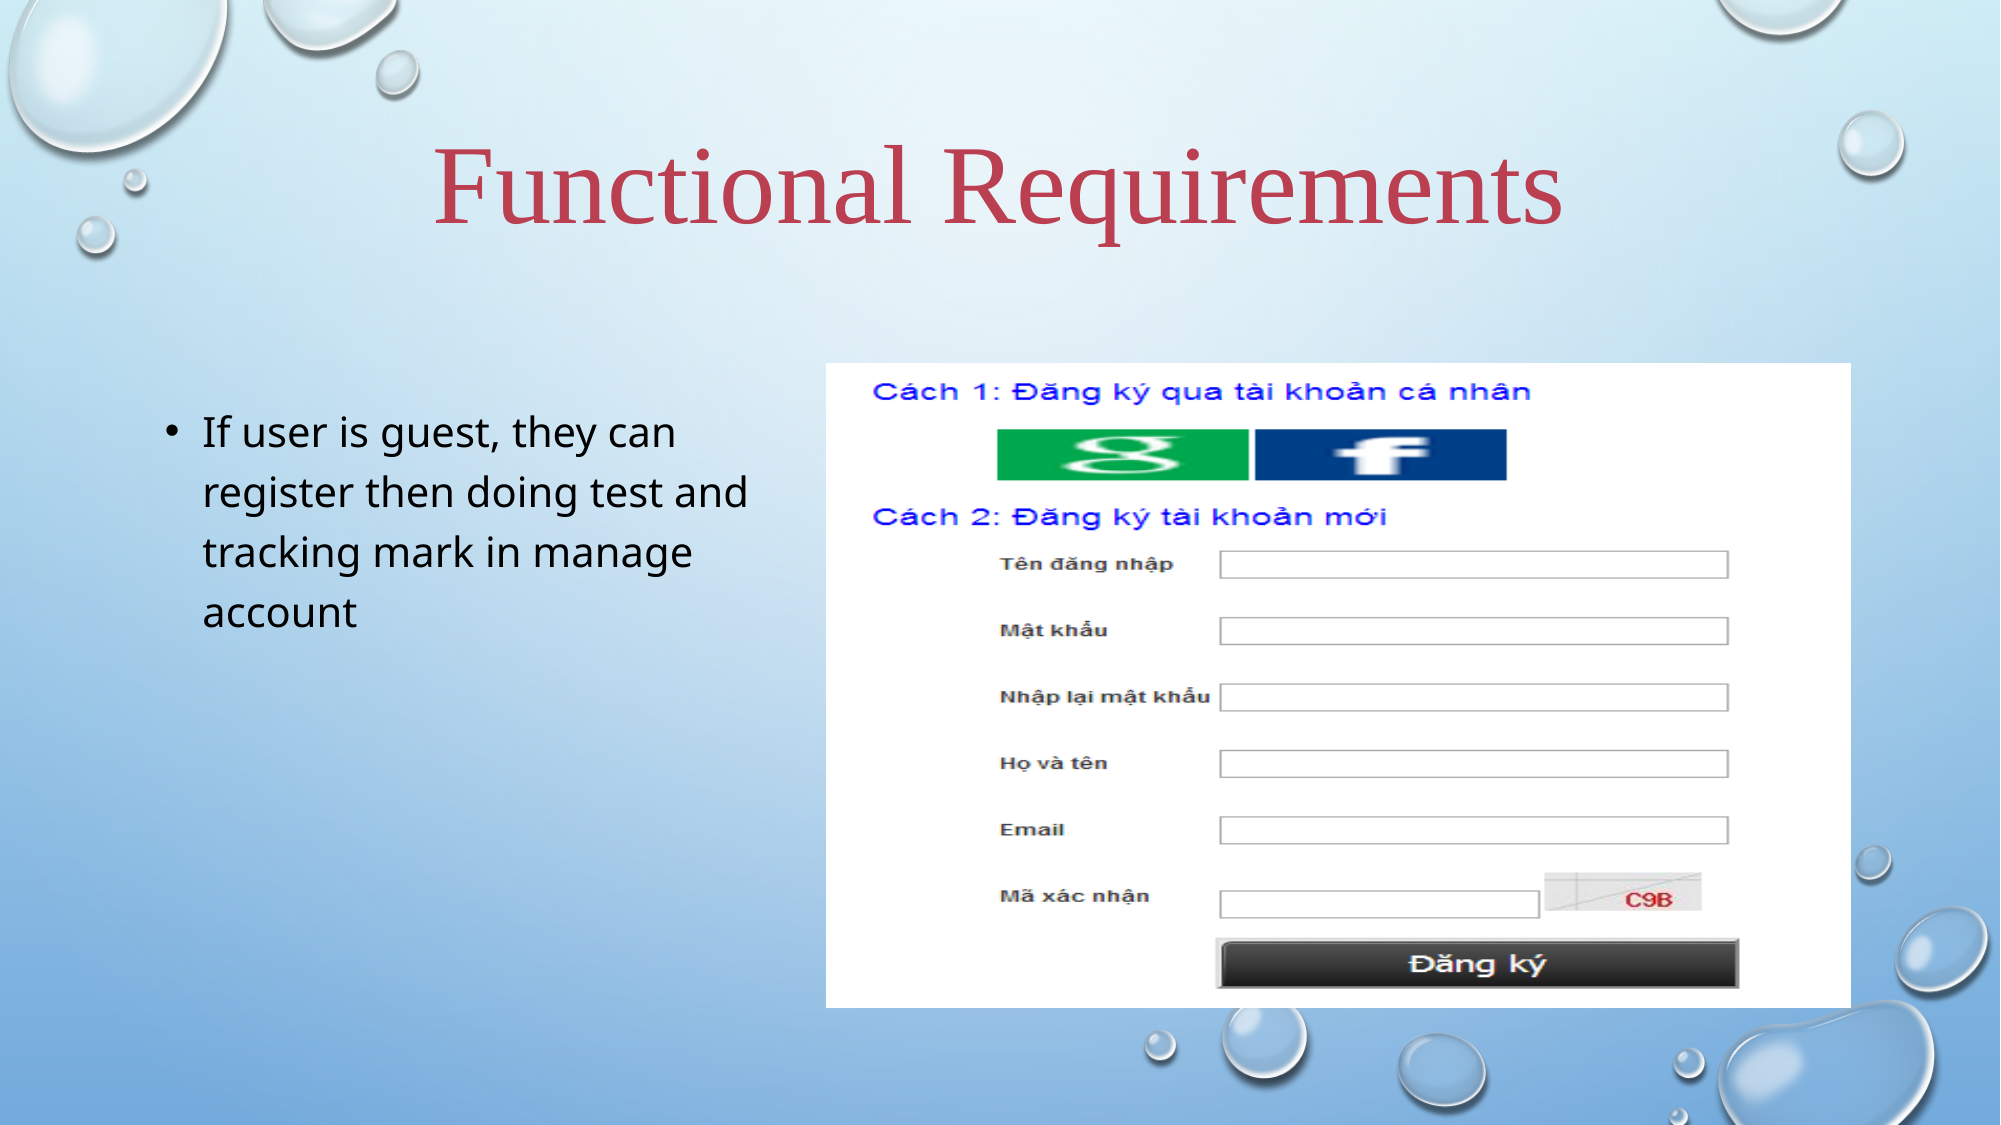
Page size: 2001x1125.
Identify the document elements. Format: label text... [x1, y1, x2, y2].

picture [0, 0, 2000, 1125]
title Functional Requirements [149, 101, 1851, 364]
list If user is guest, they can register then doing test and tracking mark in manage account [149, 388, 820, 1008]
